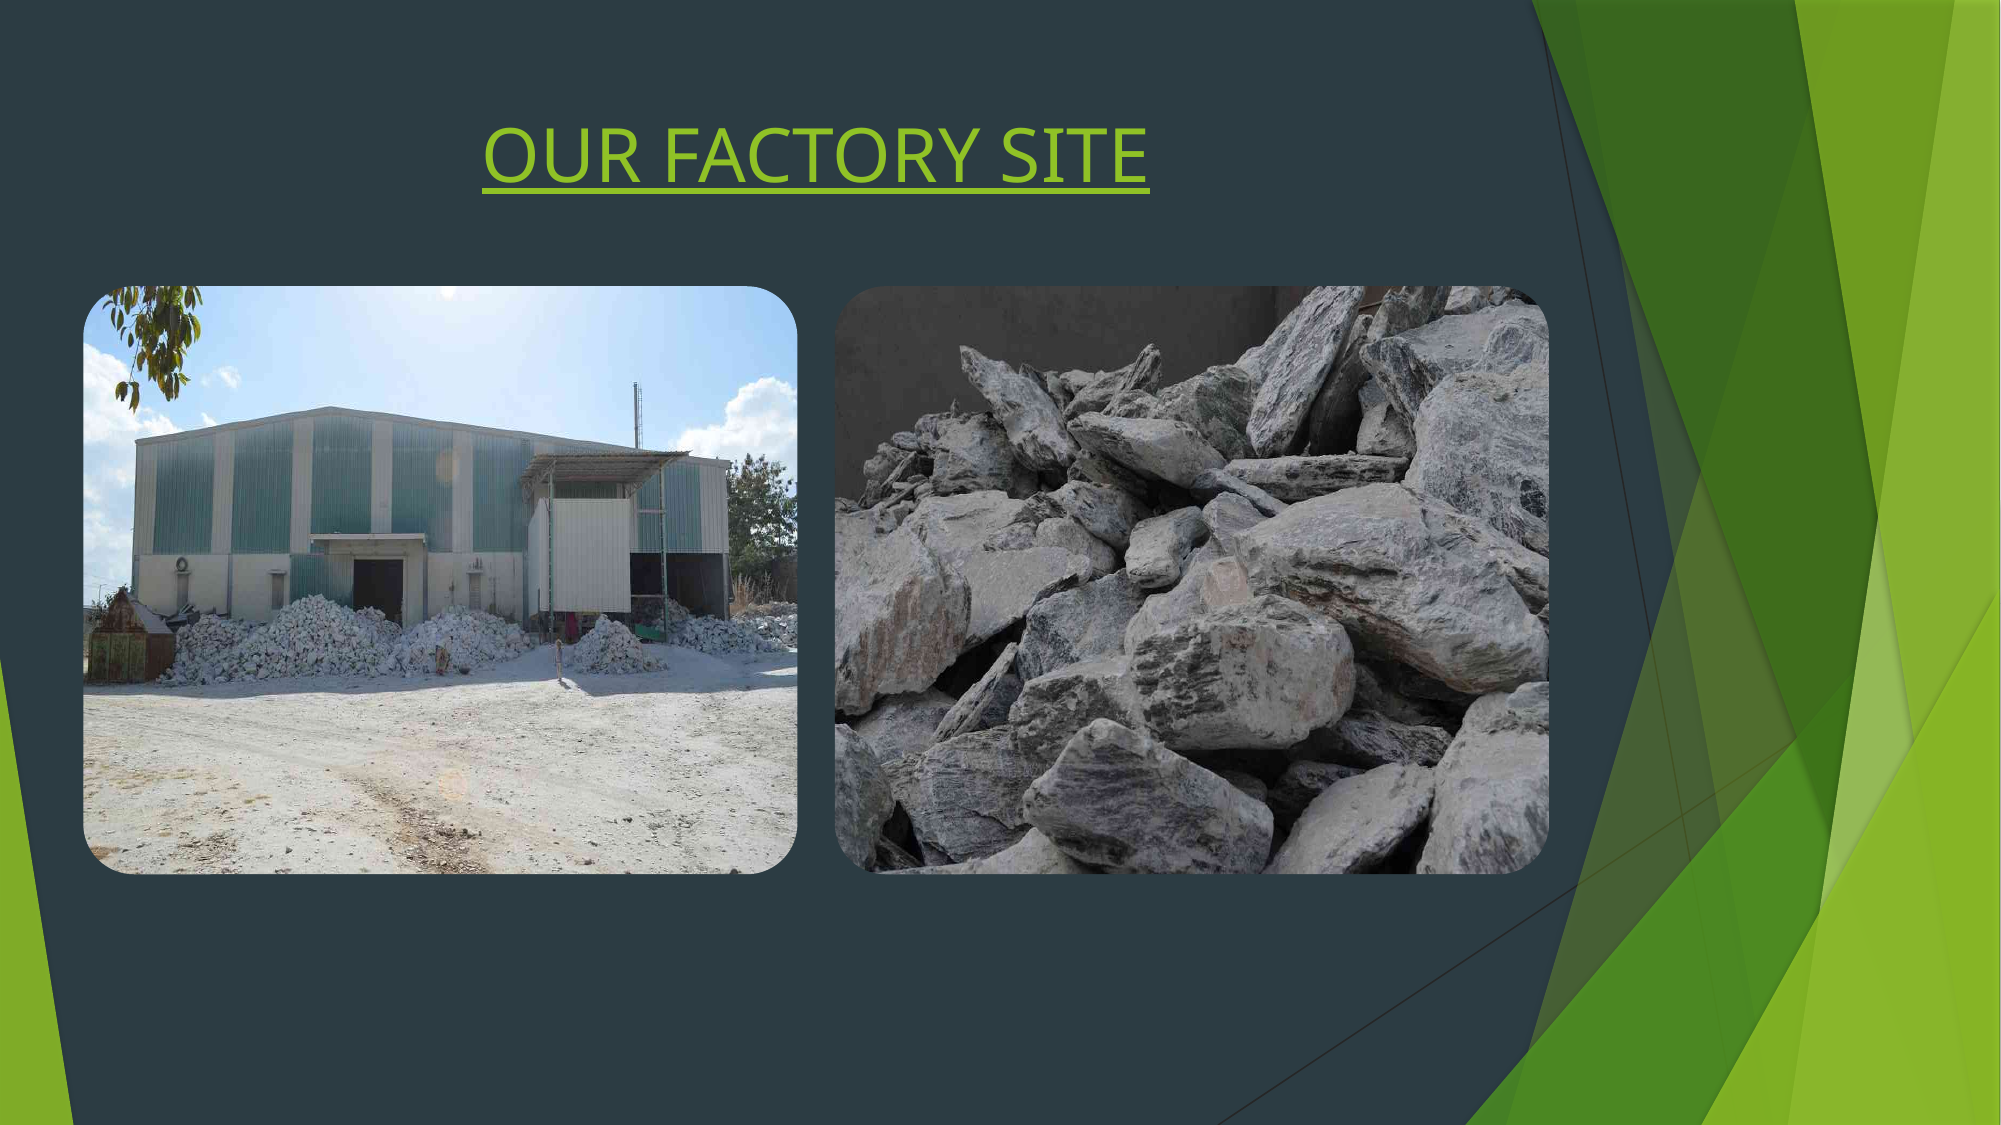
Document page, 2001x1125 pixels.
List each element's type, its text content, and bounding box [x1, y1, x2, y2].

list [82, 285, 798, 875]
title OUR FACTORY SITE [111, 99, 1522, 317]
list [834, 285, 1550, 875]
